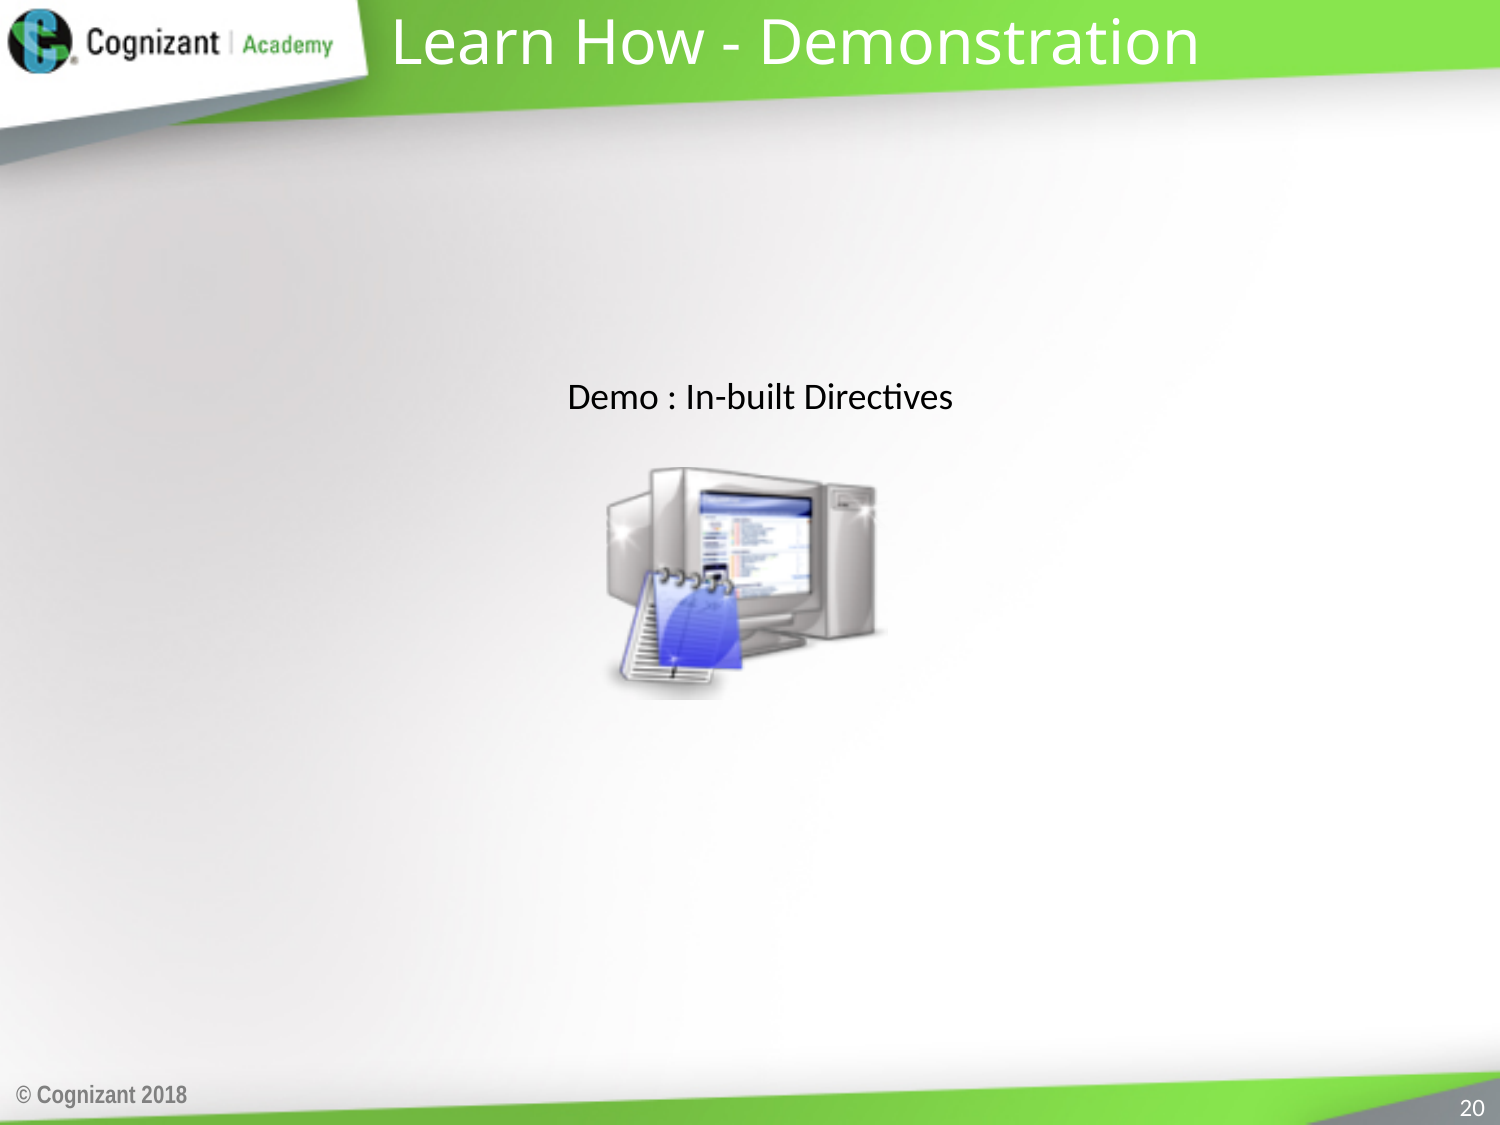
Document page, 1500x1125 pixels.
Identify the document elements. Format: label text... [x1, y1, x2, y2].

slide_number 20 [1412, 1087, 1500, 1125]
text_box Demo : In-built Directives [552, 364, 969, 425]
footer © Cognizant 2018 [1, 1074, 227, 1113]
title Learn How - Demonstration [375, 0, 1500, 79]
picture [0, 0, 1500, 1125]
